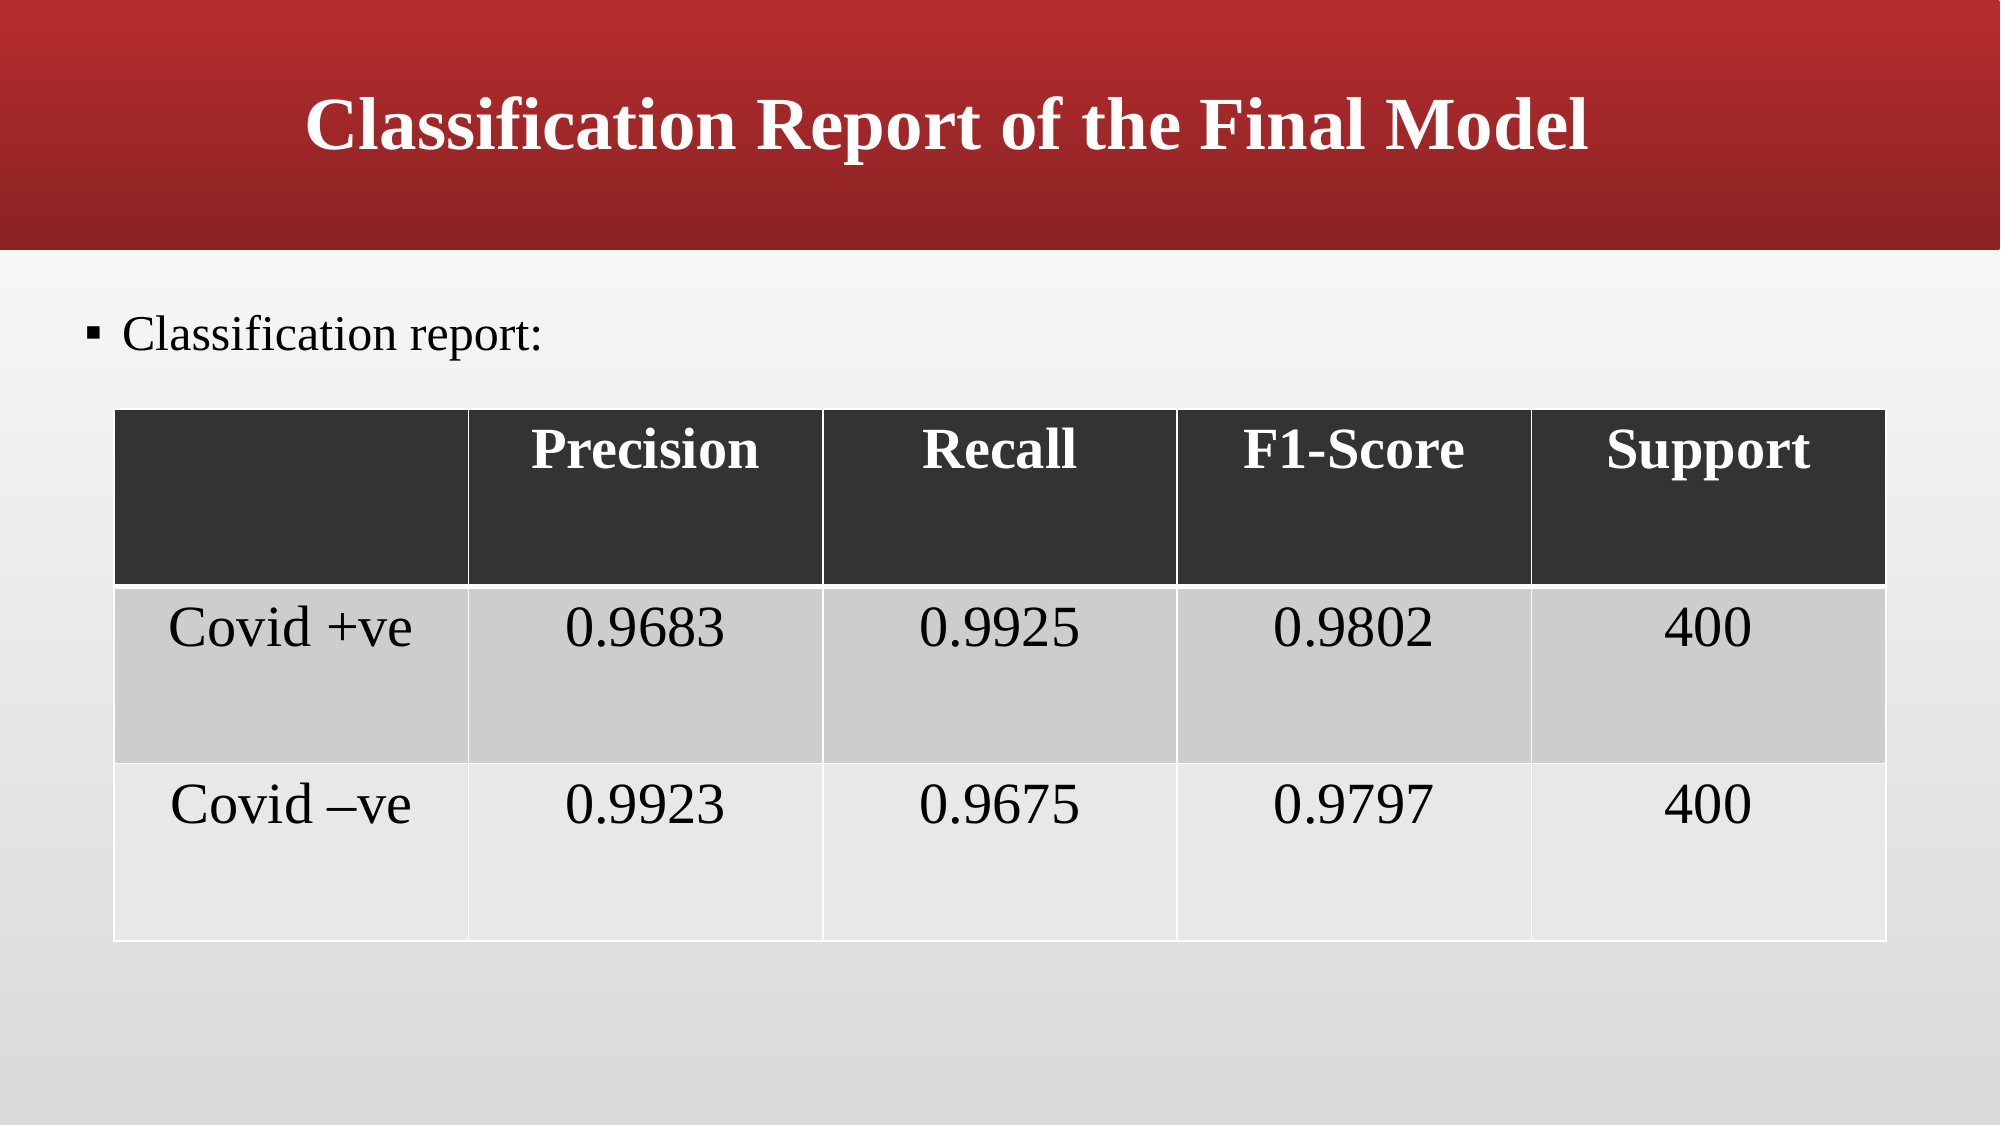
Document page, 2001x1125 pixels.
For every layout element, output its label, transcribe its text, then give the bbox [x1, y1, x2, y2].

table_header Recall [824, 410, 1176, 584]
table_header Precision [469, 410, 822, 584]
table_header [115, 410, 468, 584]
table_cell 0.9675 [824, 764, 1176, 940]
title Classification Report of the Final Model [69, 16, 1825, 234]
table_cell 0.9923 [469, 764, 822, 940]
table_cell 0.9802 [1178, 589, 1531, 763]
table_cell 0.9683 [469, 589, 822, 763]
table_cell Covid +ve [115, 589, 468, 763]
table_header Support [1532, 410, 1885, 584]
table_cell 0.9797 [1178, 764, 1531, 940]
table_cell 400 [1532, 589, 1885, 763]
list Classification report: [69, 299, 1750, 1050]
table_header F1-Score [1178, 410, 1531, 584]
table_cell 400 [1532, 764, 1885, 940]
table_cell 0.9925 [824, 589, 1176, 763]
table_cell Covid –ve [115, 764, 468, 940]
